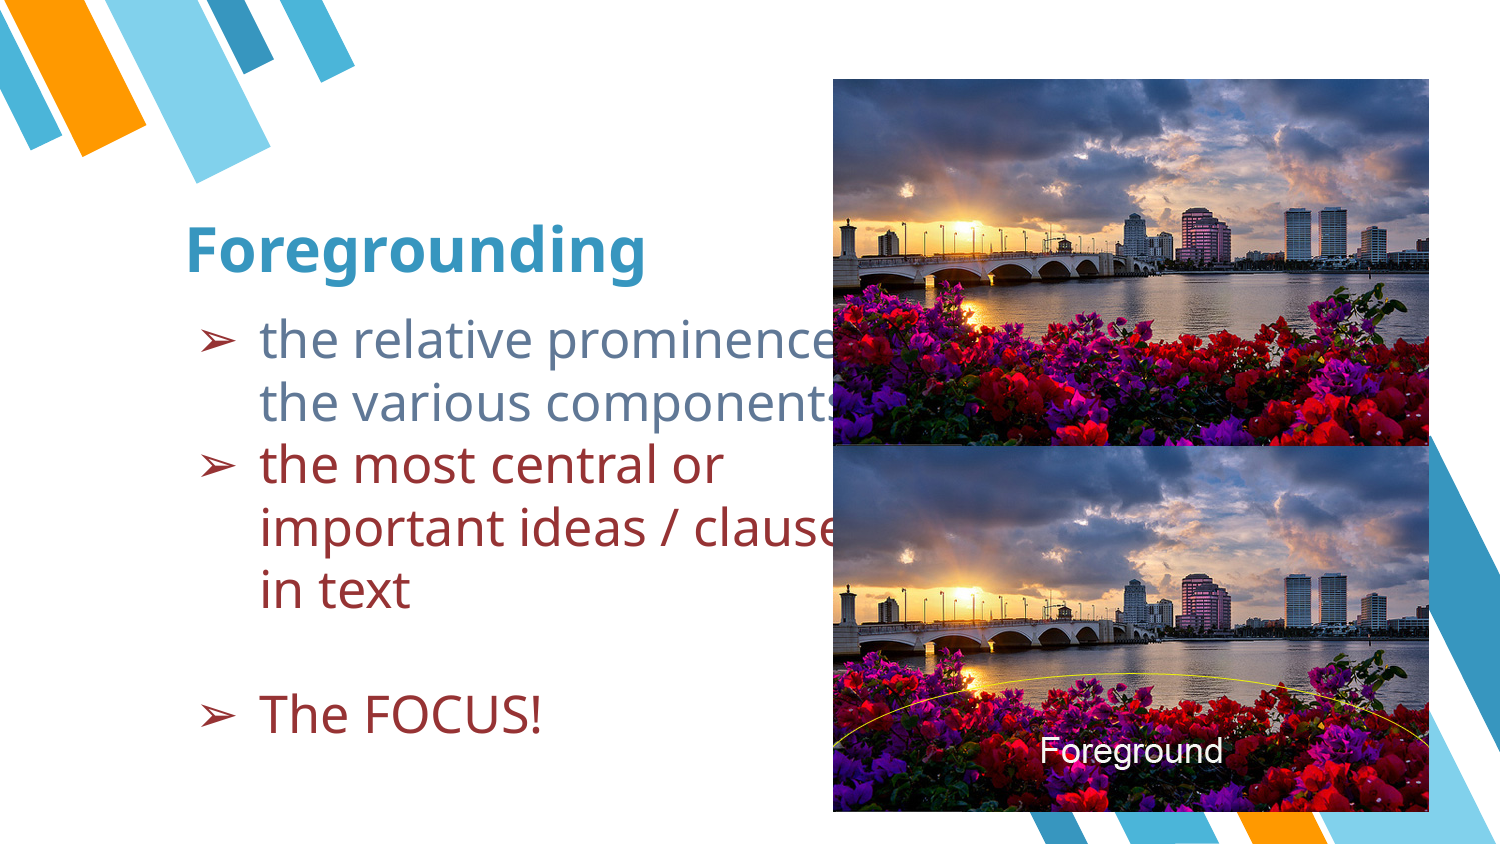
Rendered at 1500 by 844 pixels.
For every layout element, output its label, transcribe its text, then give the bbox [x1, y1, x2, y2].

list the relative prominence of the various components the most central or important ideas / clause in text The FOCUS! [169, 291, 828, 706]
picture [833, 79, 1429, 812]
title Foregrounding [169, 188, 828, 291]
